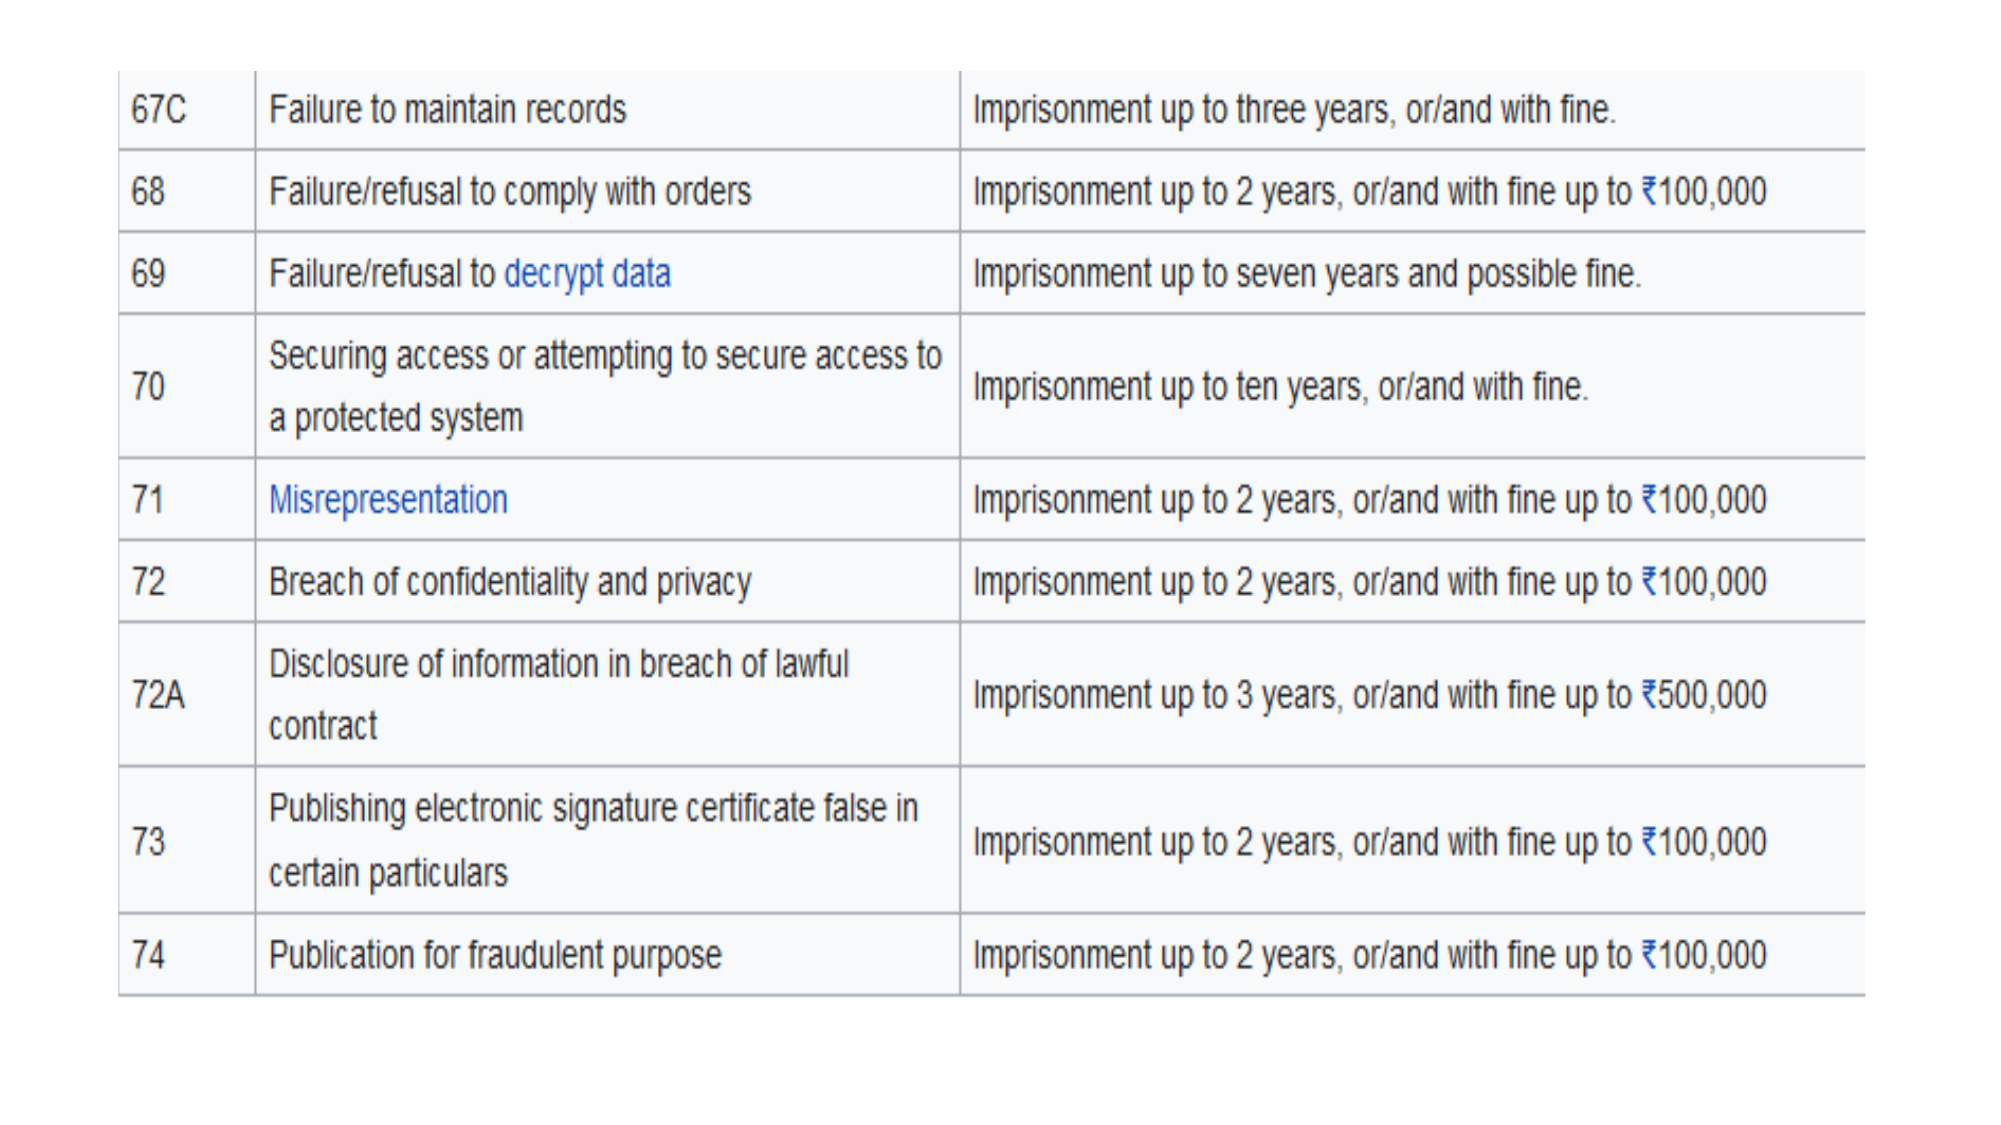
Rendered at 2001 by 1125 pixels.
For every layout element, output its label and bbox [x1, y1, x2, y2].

list [117, 71, 1866, 1025]
